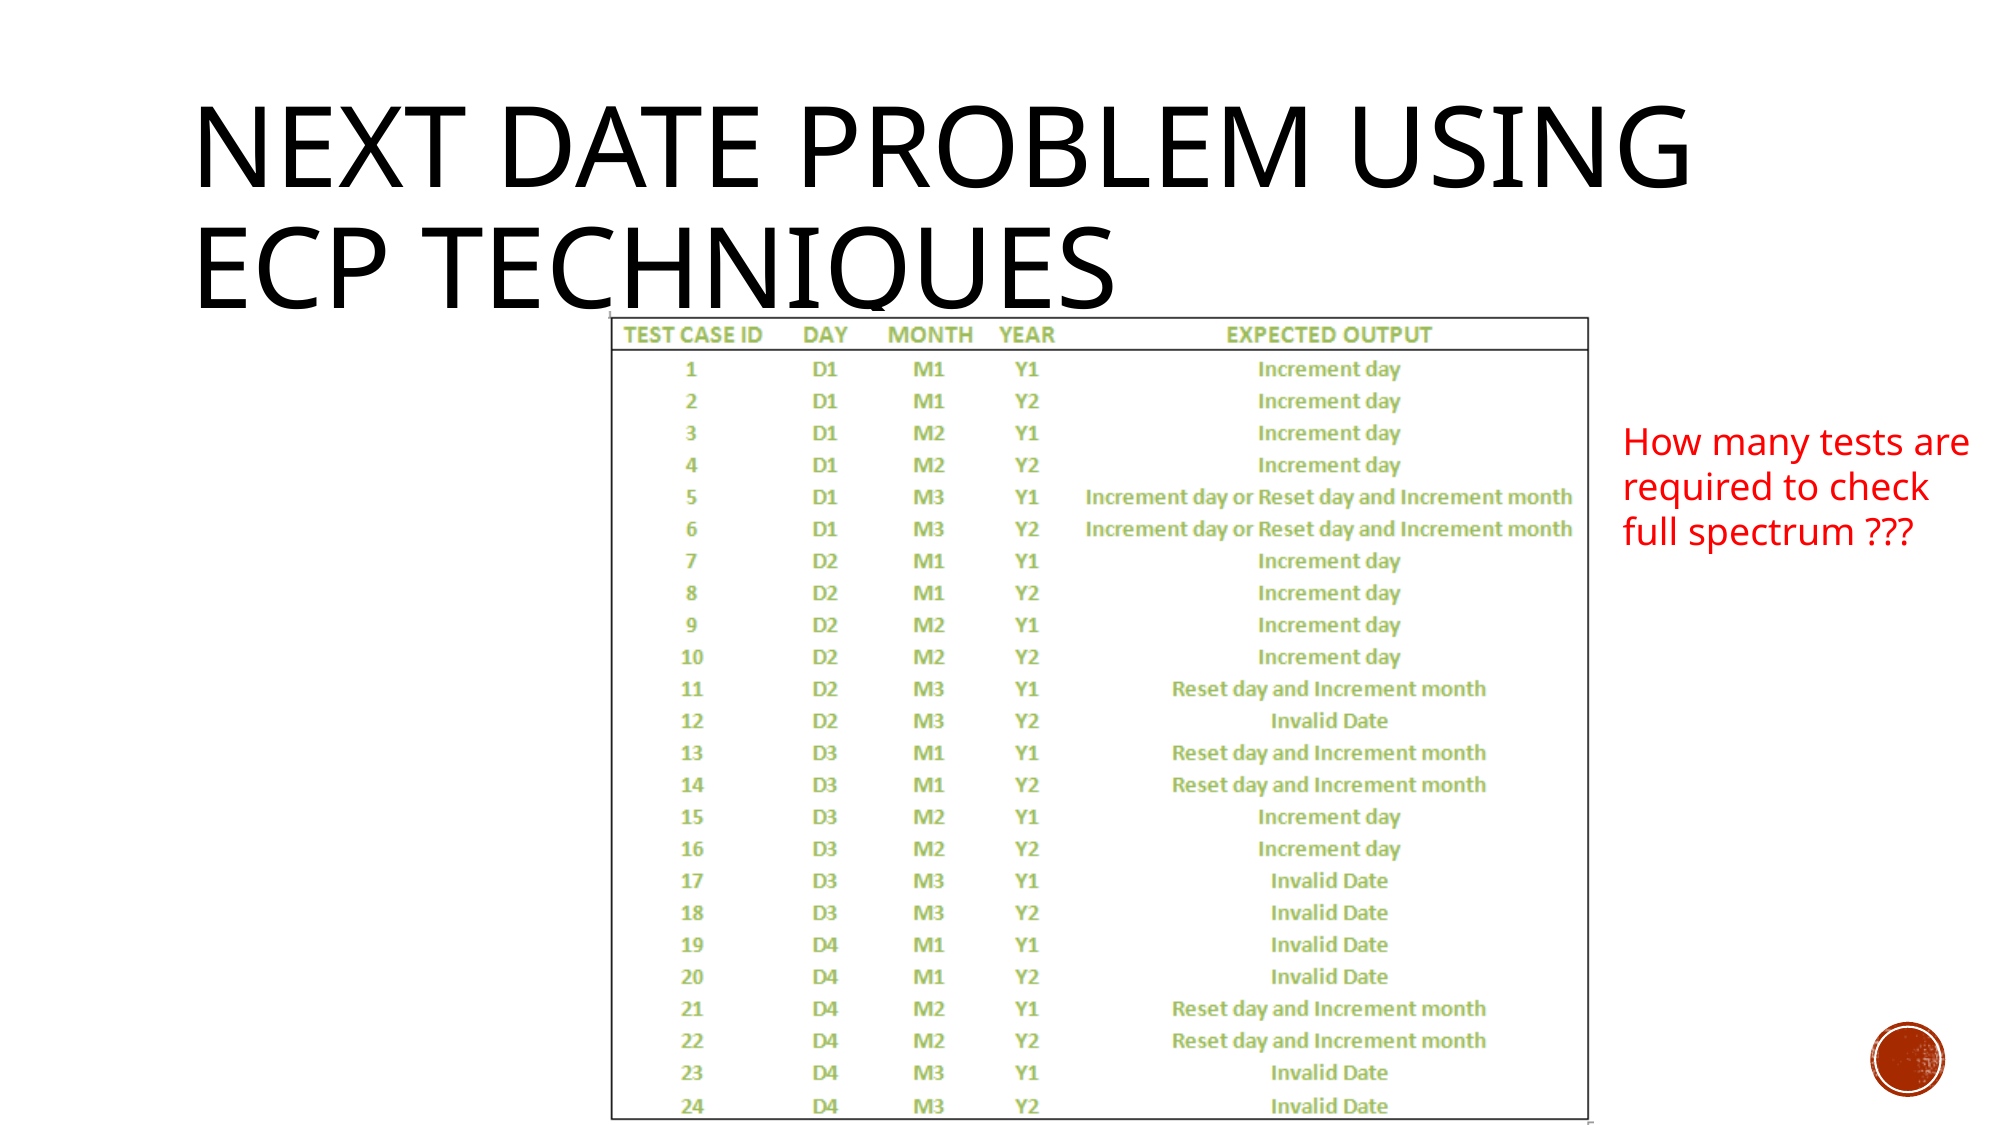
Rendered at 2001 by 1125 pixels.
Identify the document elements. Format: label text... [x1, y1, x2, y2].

title Next Date Problem using ECP techniques [175, 79, 1826, 344]
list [611, 315, 1592, 1123]
text_box How many tests are required to check full spectrum ??? [1608, 410, 2000, 561]
